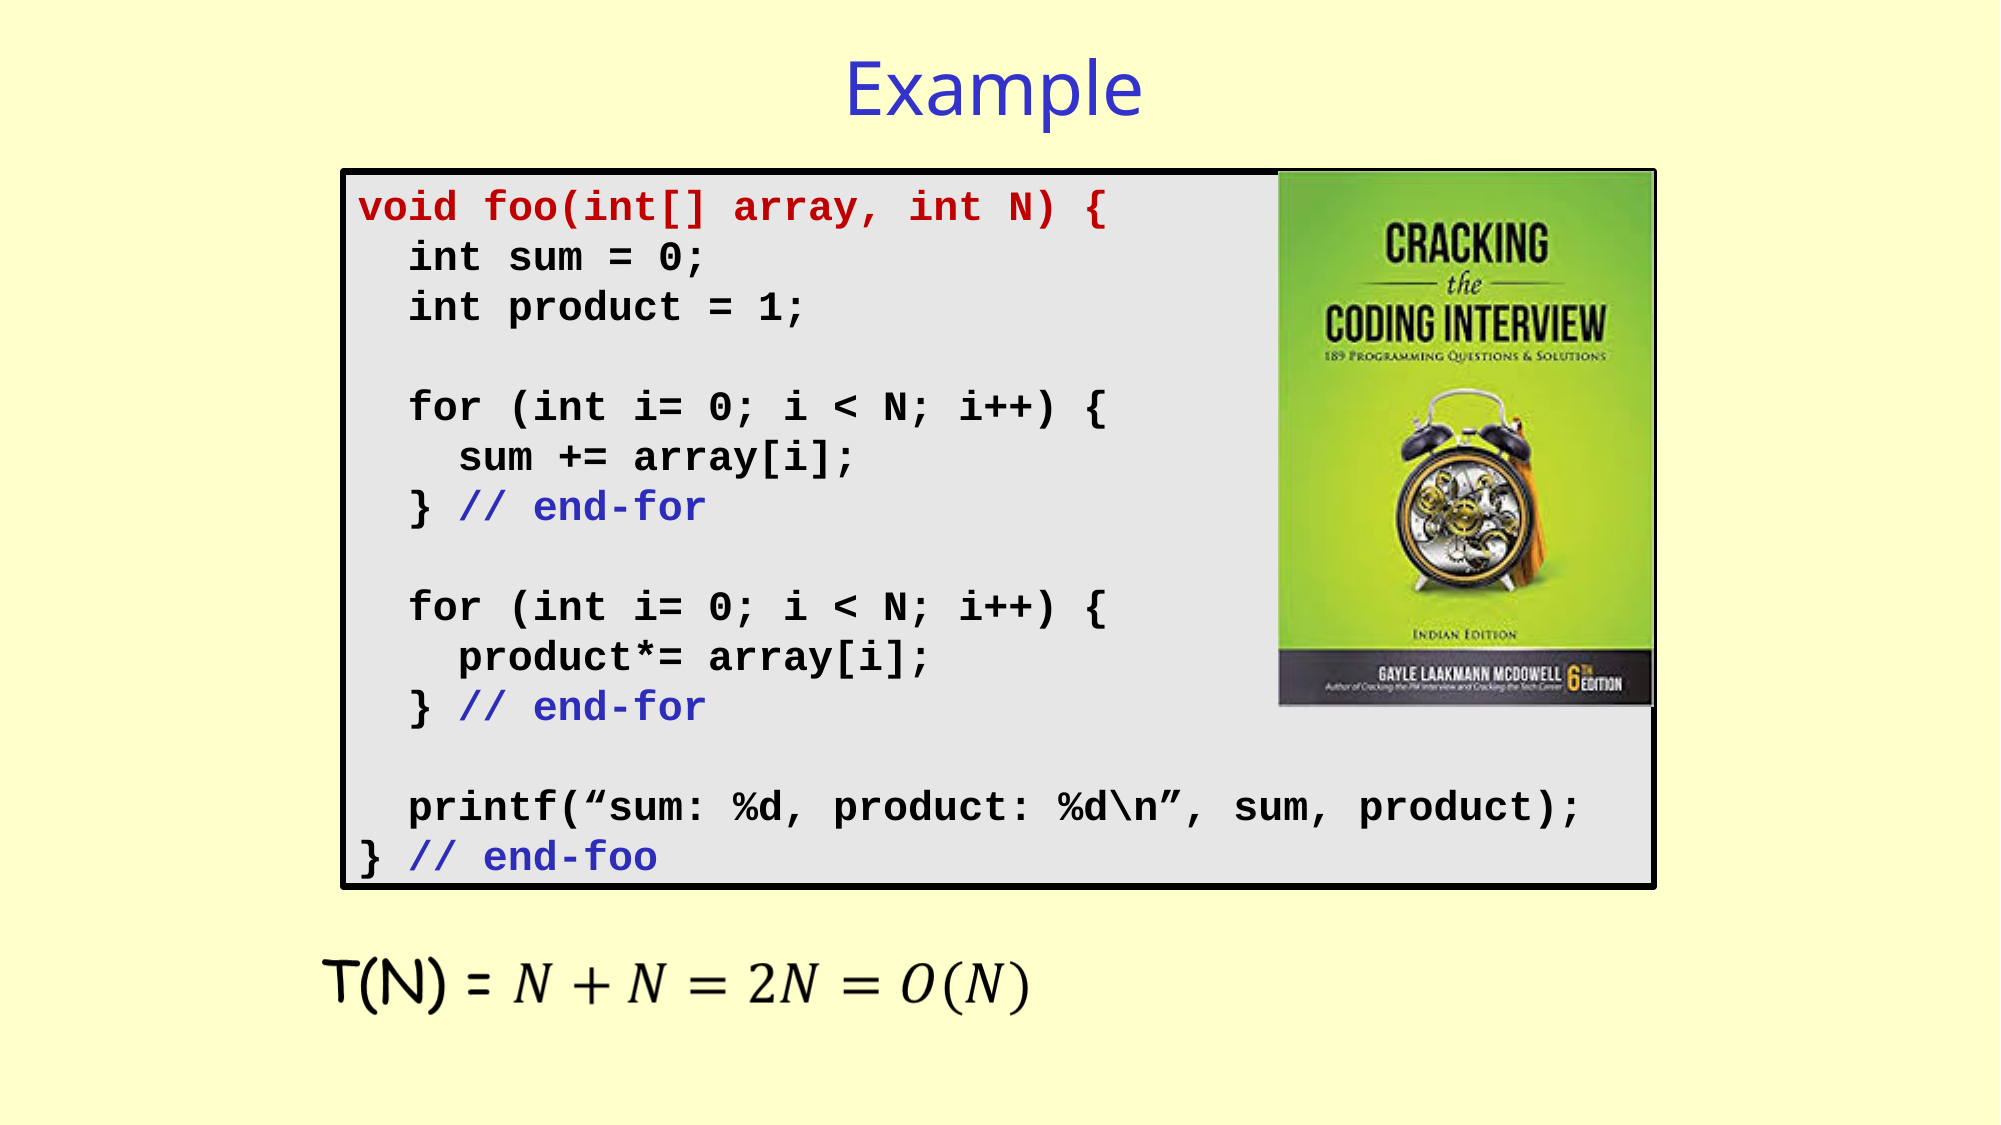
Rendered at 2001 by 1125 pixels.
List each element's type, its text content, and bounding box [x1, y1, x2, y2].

text_box [304, 939, 1685, 1055]
picture [1278, 171, 1655, 708]
title Example [299, 39, 1690, 131]
text_box void foo(int[] array, int N) { int sum = 0; int product = 1; for (int i= 0; i < N; i++) { sum += array[i]; } // end-for for (int i= 0; i < N; i++) { product*= array[i]; } // end-for printf(“sum: %d, product: %d\n”, sum, product); } // end-foo [343, 171, 1654, 887]
